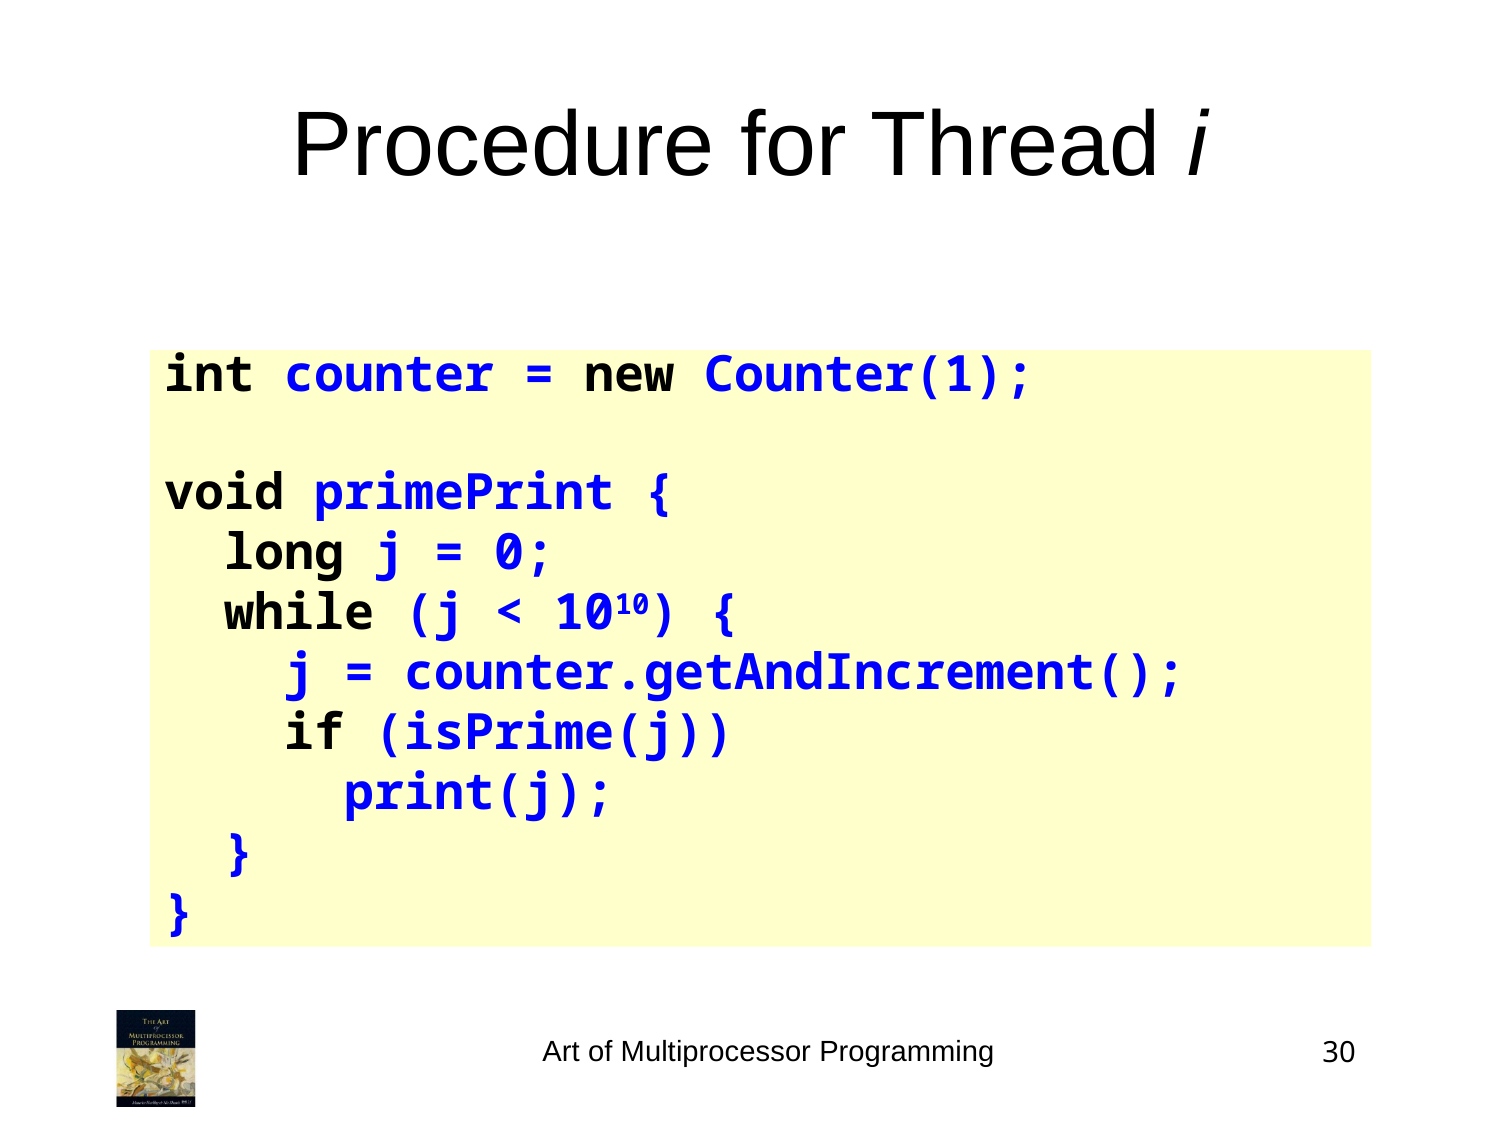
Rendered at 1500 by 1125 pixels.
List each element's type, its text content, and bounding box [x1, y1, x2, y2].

footer Art of Multiprocessor Programming [512, 1024, 1026, 1103]
text_box int counter = new Counter(1); void primePrint { long j = 0; while (j < 1010) { j = counter.getAndIncrement(); if (isPrime(j)) print(j); } } [149, 350, 1372, 947]
picture [107, 1010, 204, 1107]
text_box 30 [1058, 1025, 1371, 1101]
title Procedure for Thread i [74, 44, 1426, 233]
